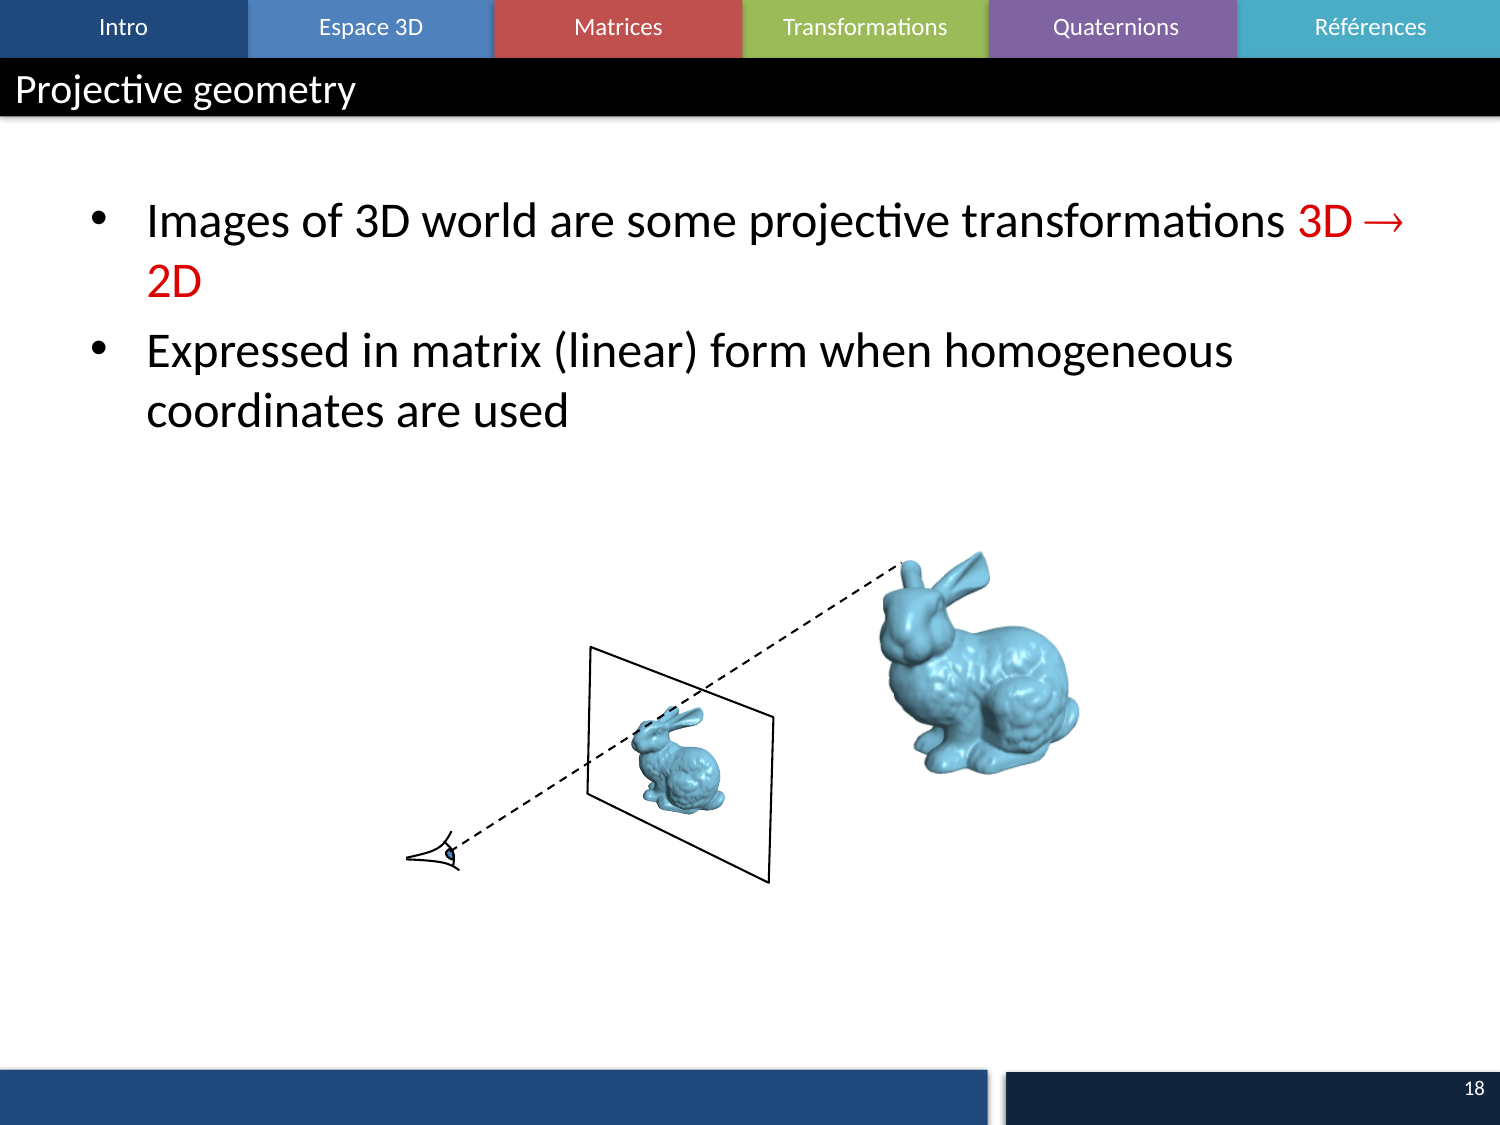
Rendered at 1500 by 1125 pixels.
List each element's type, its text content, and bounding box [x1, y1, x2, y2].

list Images of 3D world are some projective transformations 3D  2D Expressed in matrix (linear) form when homogeneous coordinates are used [75, 179, 1425, 1005]
slide_number 18 [1149, 1050, 1500, 1125]
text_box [405, 830, 460, 871]
picture [869, 548, 1088, 777]
text_box [587, 646, 774, 883]
title Projective geometry [0, 58, 1500, 117]
picture [626, 702, 727, 816]
